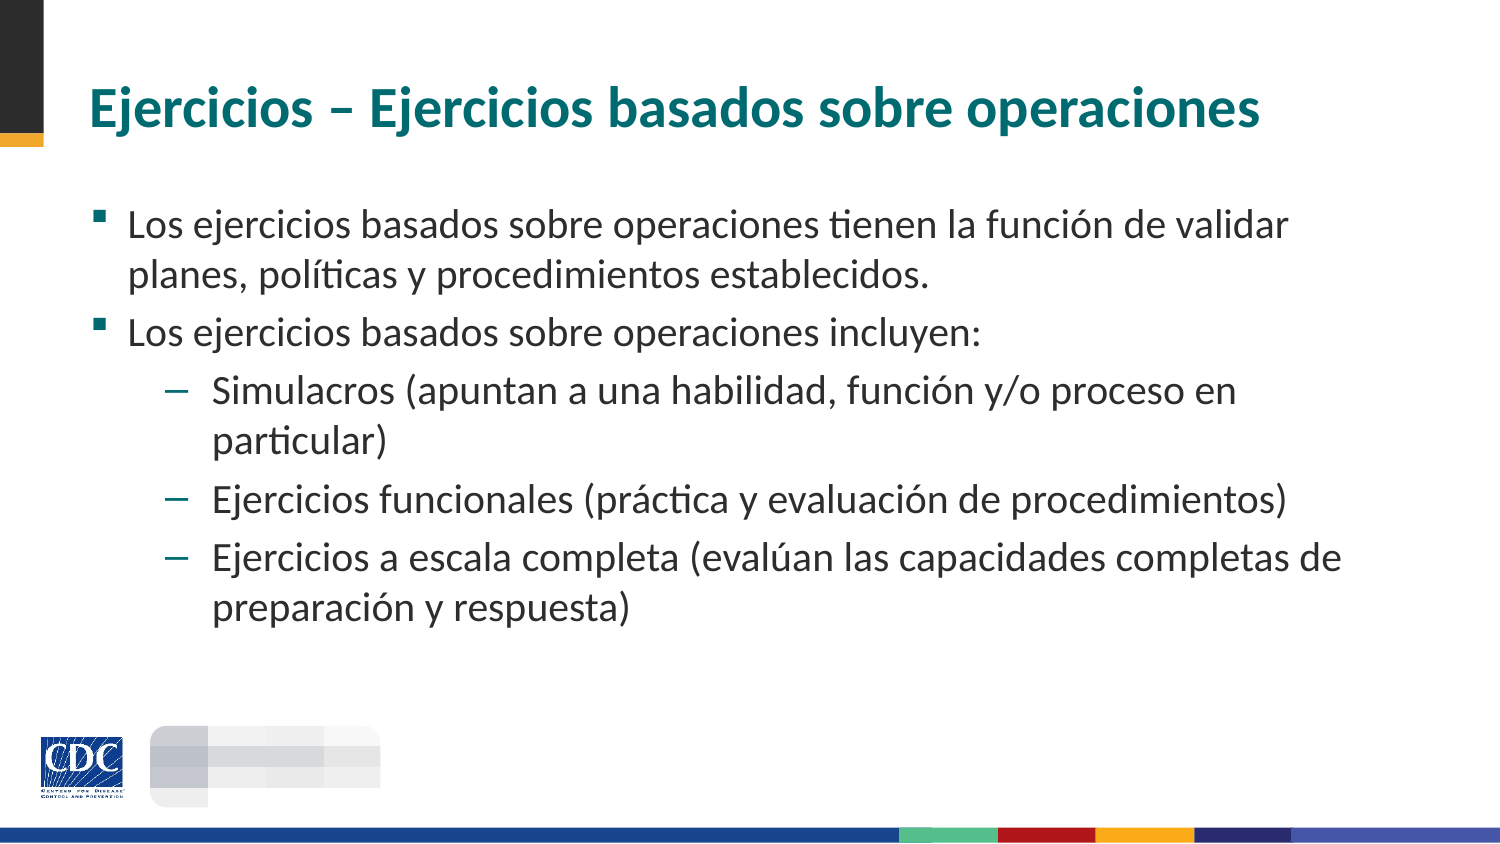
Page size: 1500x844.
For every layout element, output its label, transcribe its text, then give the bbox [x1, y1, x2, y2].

list Los ejercicios basados sobre operaciones tienen la función de validar planes, políticas y procedimientos establecidos. Los ejercicios basados sobre operaciones incluyen: Simulacros (apuntan a una habilidad, función y/o proceso en particular) Ejercicios funcionales (práctica y evaluación de procedimientos) Ejercicios a escala completa (evalúan las capacidades completas de preparación y respuesta) [75, 188, 1414, 672]
title Ejercicios – Ejercicios basados sobre operaciones [75, 33, 1425, 147]
picture [41, 737, 125, 798]
